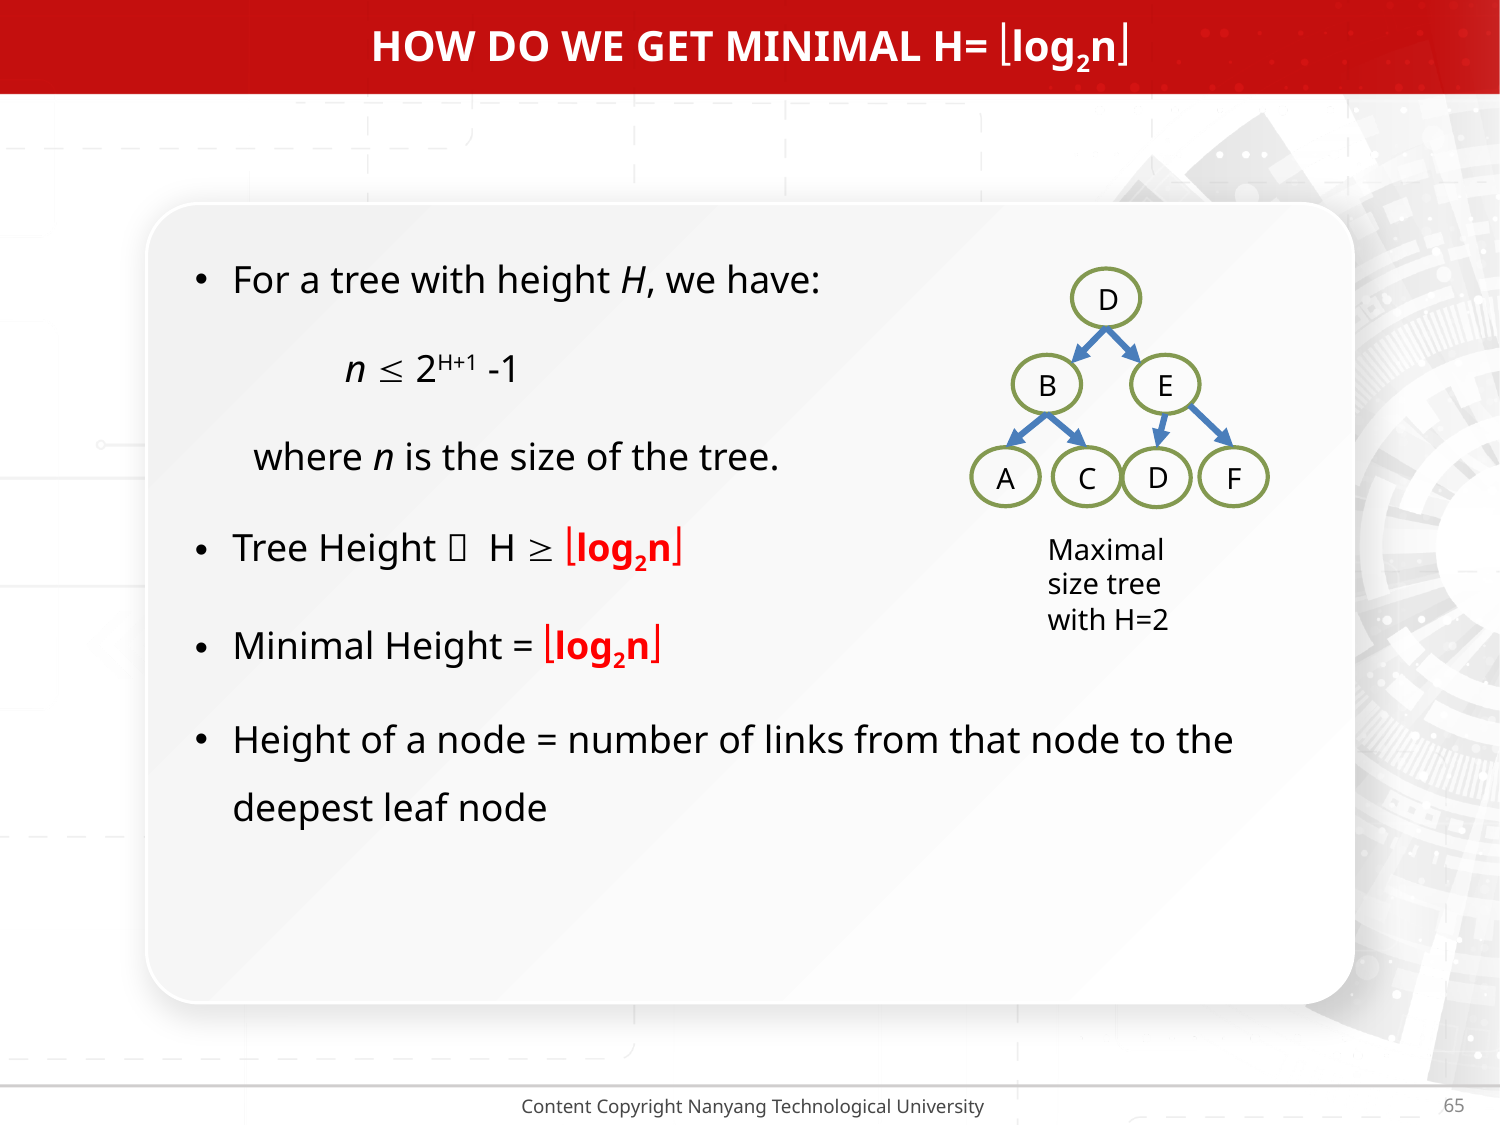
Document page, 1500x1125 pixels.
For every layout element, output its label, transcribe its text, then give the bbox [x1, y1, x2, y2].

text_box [971, 268, 1268, 594]
picture [0, 93, 1500, 1084]
title How do we get Minimal H= log2n [0, 0, 1500, 93]
picture [0, 1088, 1500, 1125]
text_box For a tree with height H, we have: n  2H+1 -1 where n is the size of the tree. Tree Height  H  log2n Minimal Height = log2n Height of a node = number of links from that node to the deepest leaf node [180, 226, 1325, 936]
